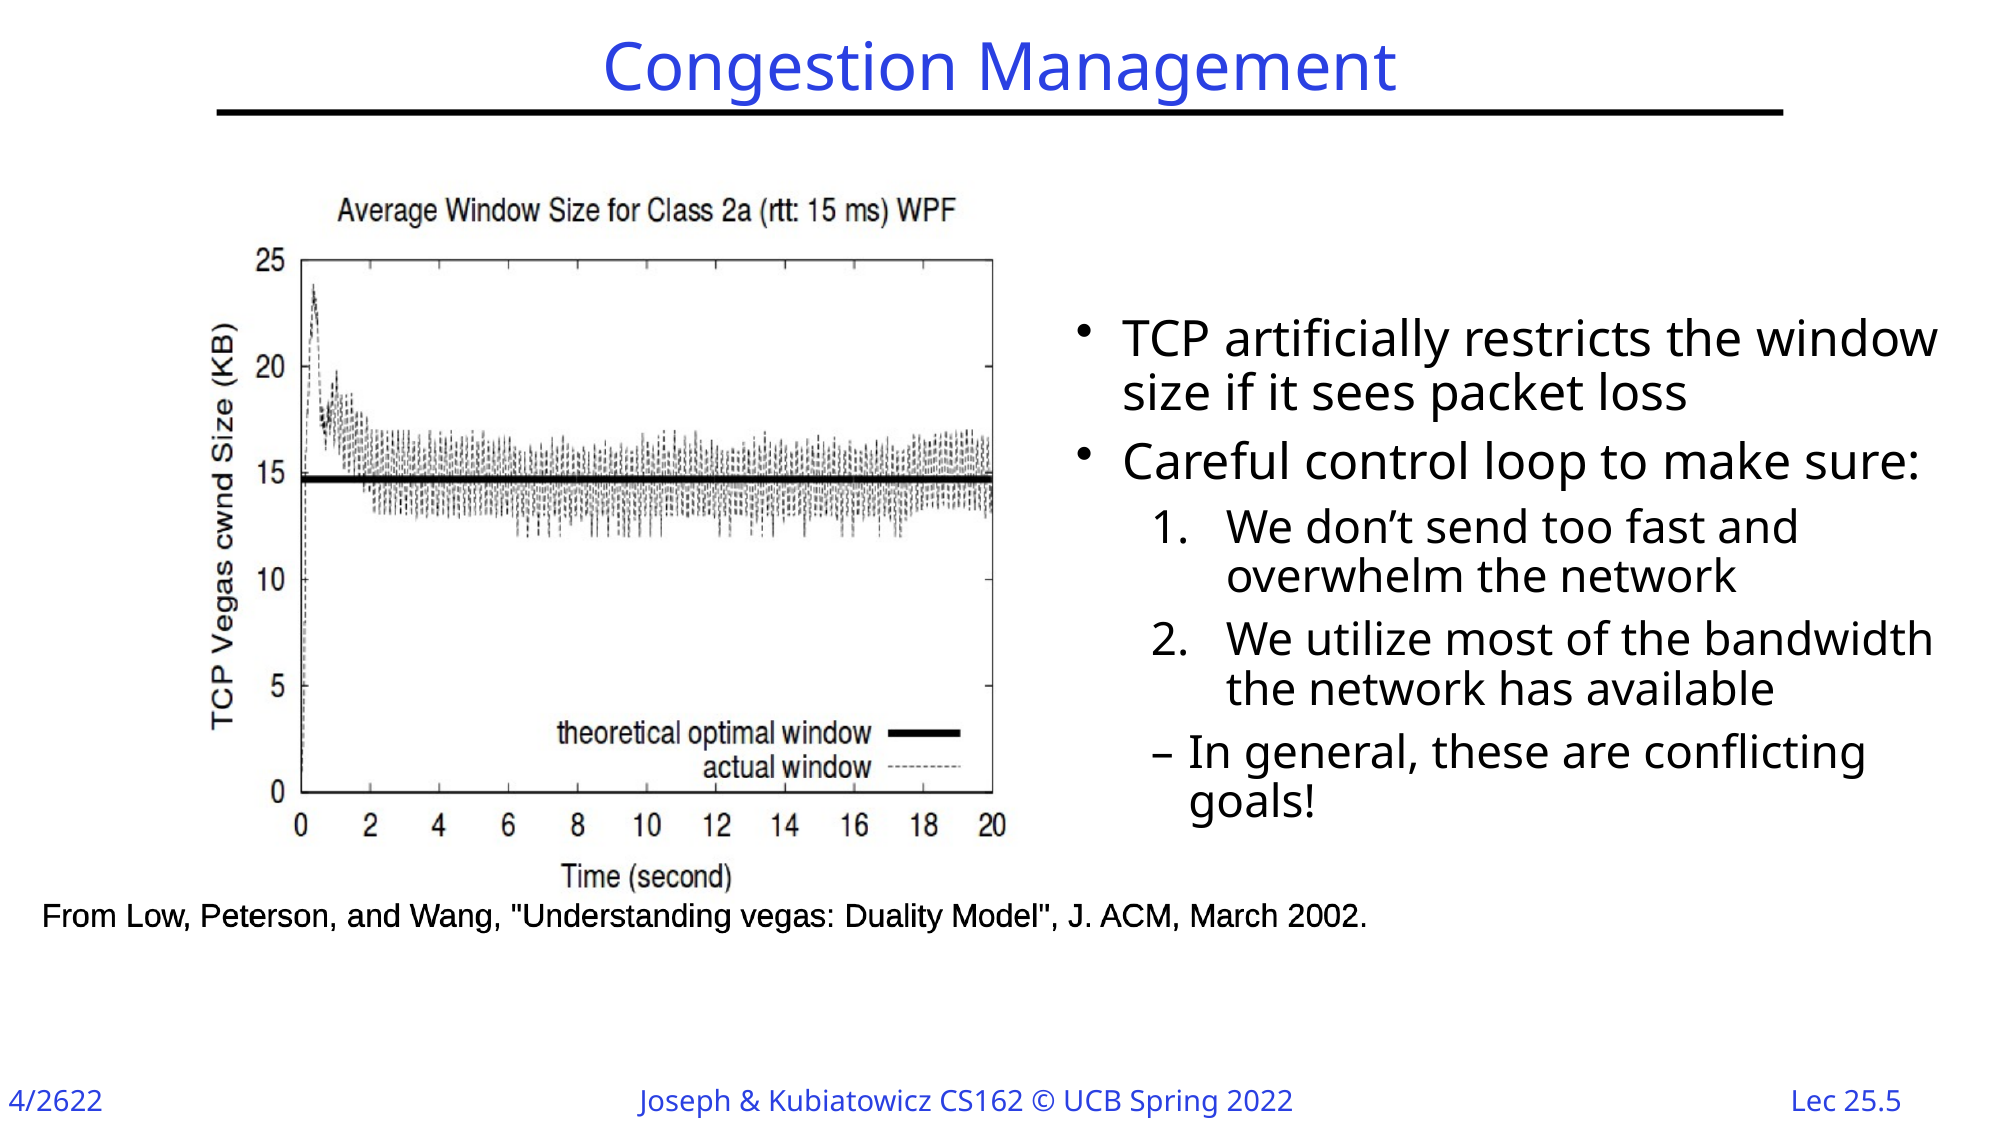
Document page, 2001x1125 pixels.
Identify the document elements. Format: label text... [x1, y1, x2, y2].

list TCP artificially restricts the window size if it sees packet loss Careful control loop to make sure: We don’t send too fast and overwhelm the network We utilize most of the bandwidth the network has available In general, these are conflicting goals! [1060, 305, 1980, 1033]
title Congestion Management [216, 24, 1784, 113]
picture [24, 162, 1380, 948]
